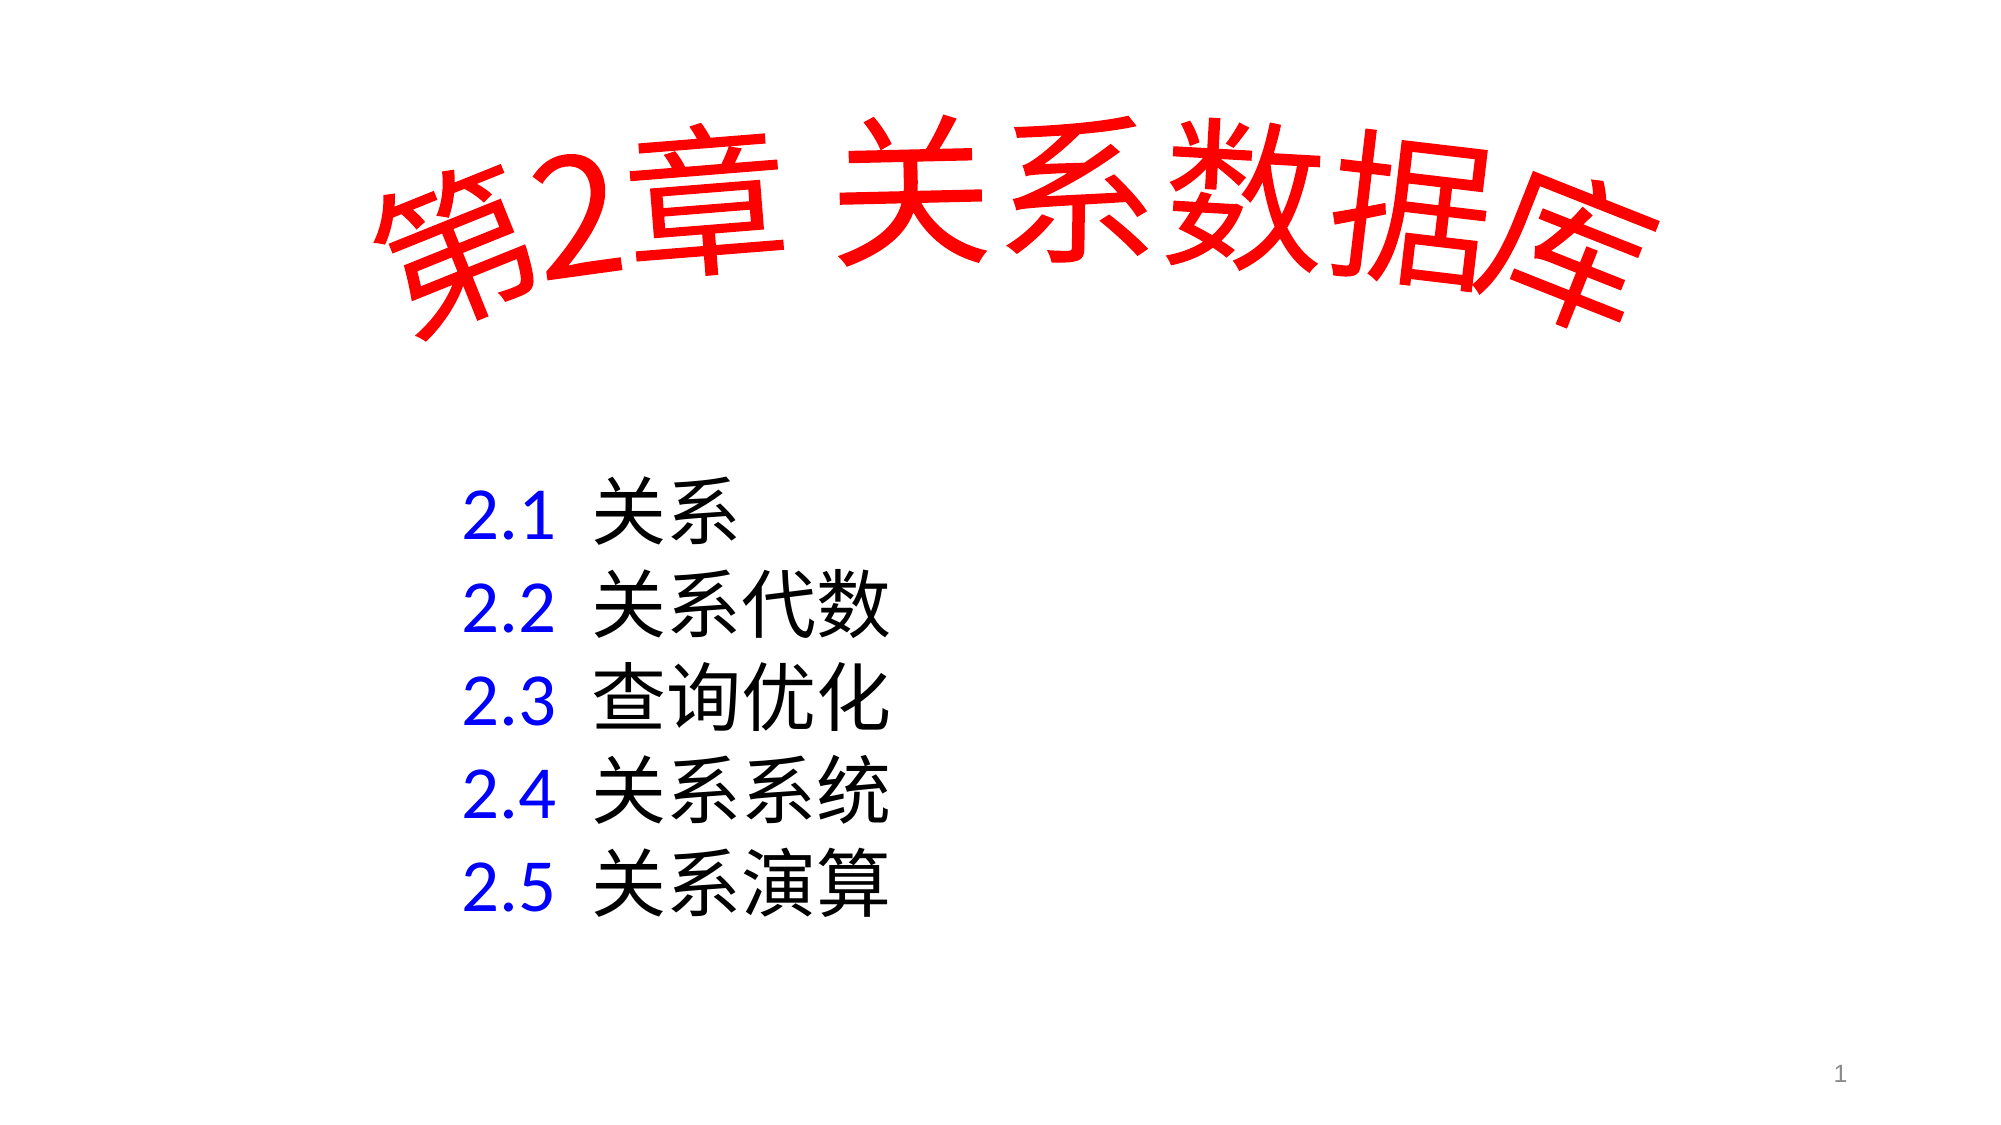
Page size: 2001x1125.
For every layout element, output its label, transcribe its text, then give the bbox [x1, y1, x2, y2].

list 2.1 关系 2.2 关系代数 2.3 查询优化 2.4 关系系统 2.5 关系演算 [412, 474, 1663, 1012]
slide_number 1 [1412, 1042, 1863, 1103]
